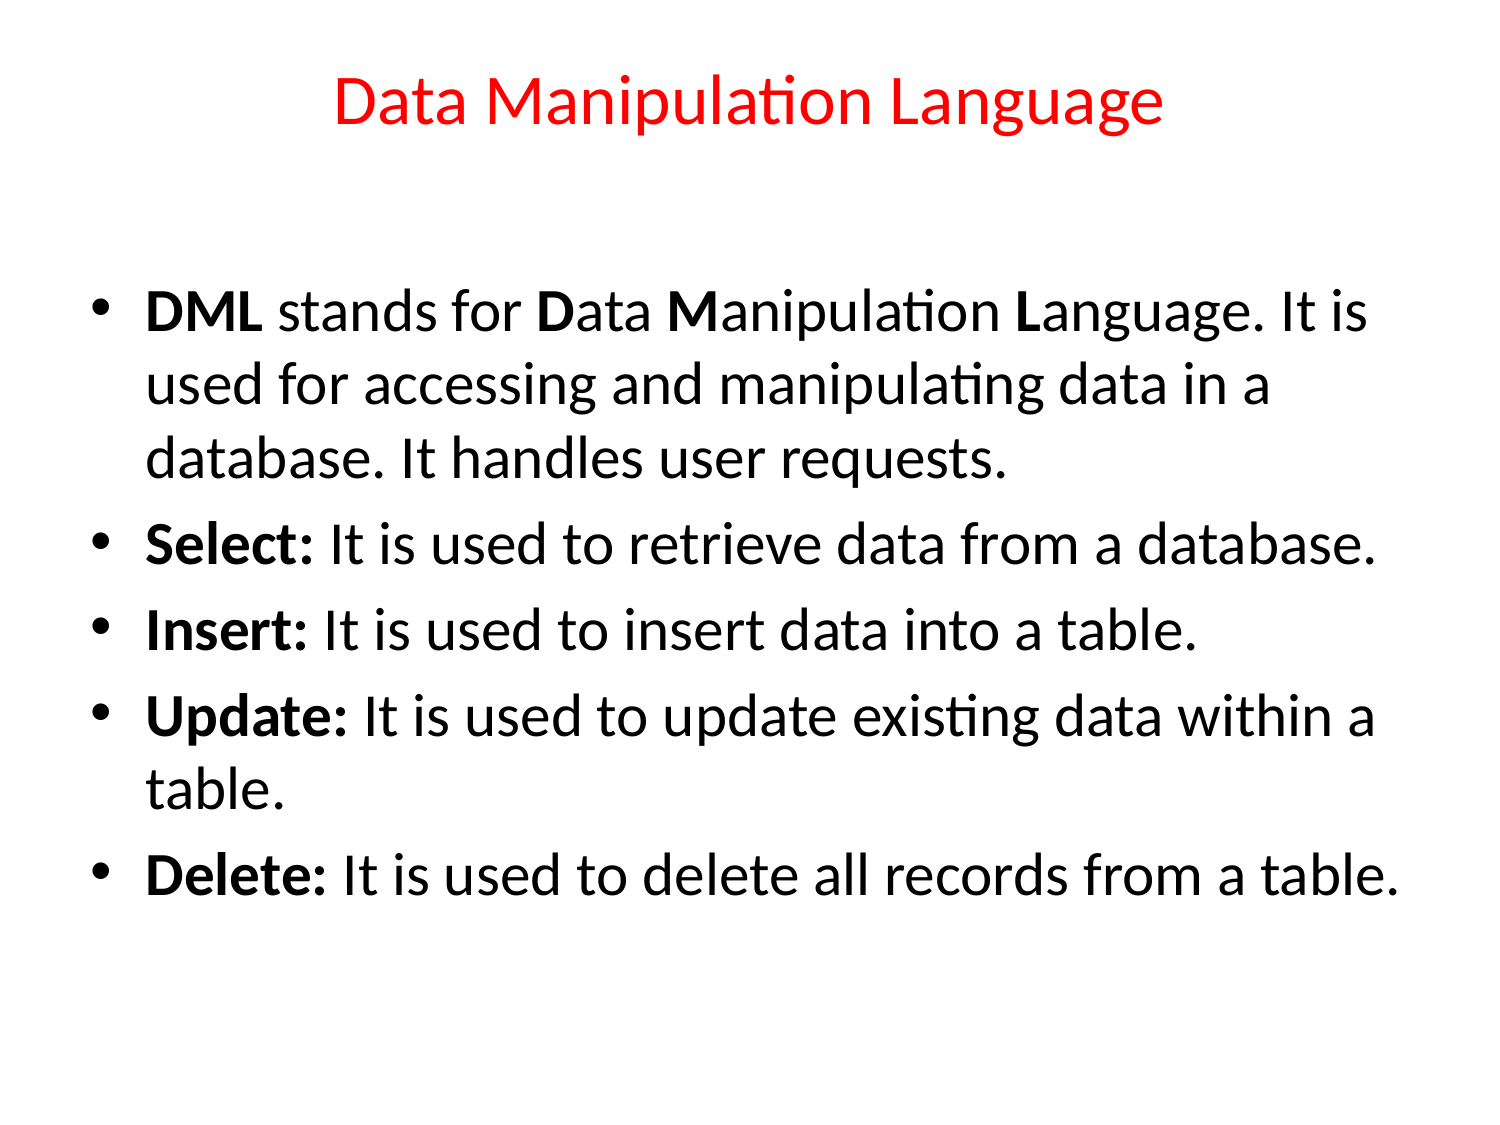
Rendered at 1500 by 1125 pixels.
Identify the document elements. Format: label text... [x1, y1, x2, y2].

list DML stands for Data Manipulation Language. It is used for accessing and manipulating data in a database. It handles user requests. Select: It is used to retrieve data from a database. Insert: It is used to insert data into a table. Update: It is used to update existing data within a table. Delete: It is used to delete all records from a table. [75, 262, 1425, 1005]
title Data Manipulation Language [75, 45, 1425, 233]
